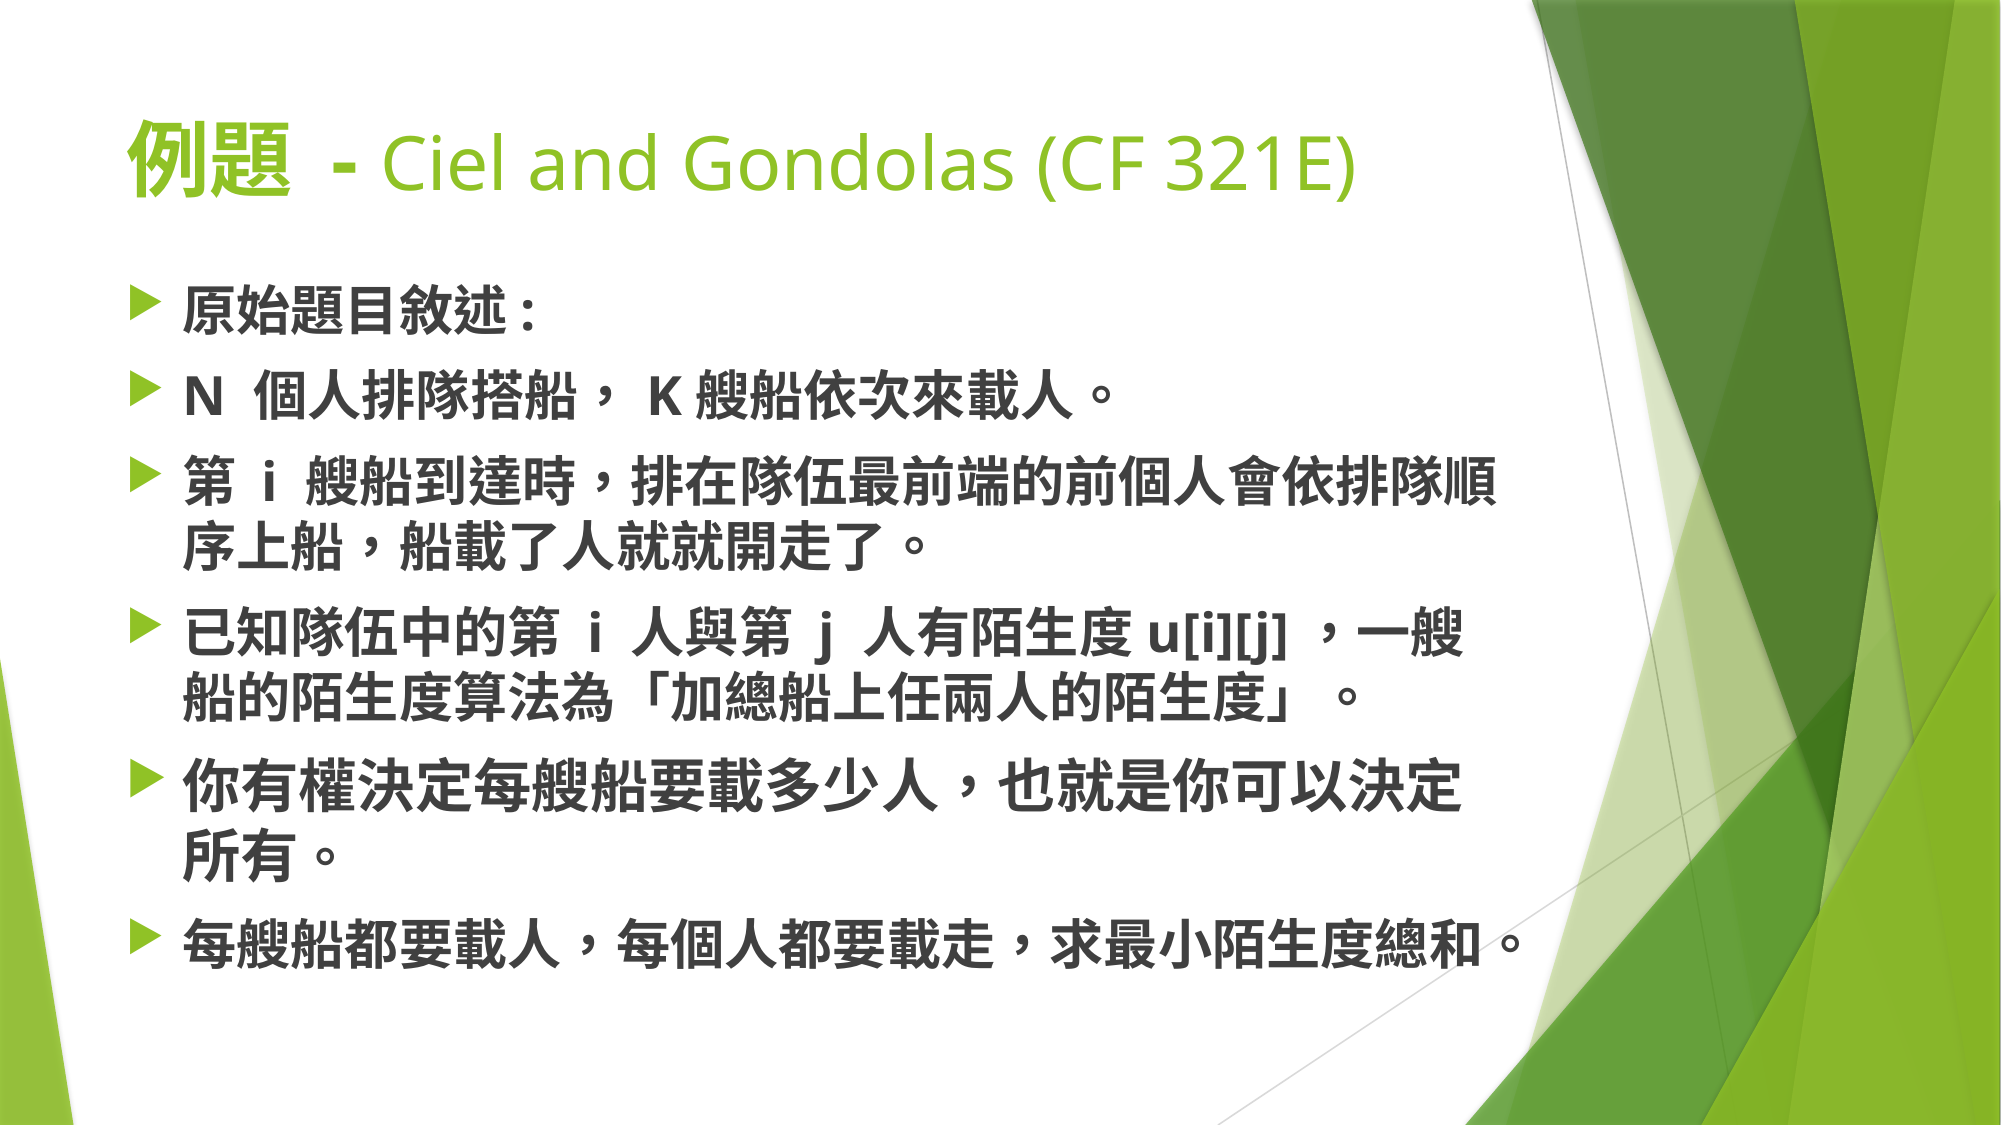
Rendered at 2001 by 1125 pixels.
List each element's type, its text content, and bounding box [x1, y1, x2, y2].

title 例題 - Ciel and Gondolas (CF 321E) [111, 99, 1522, 317]
